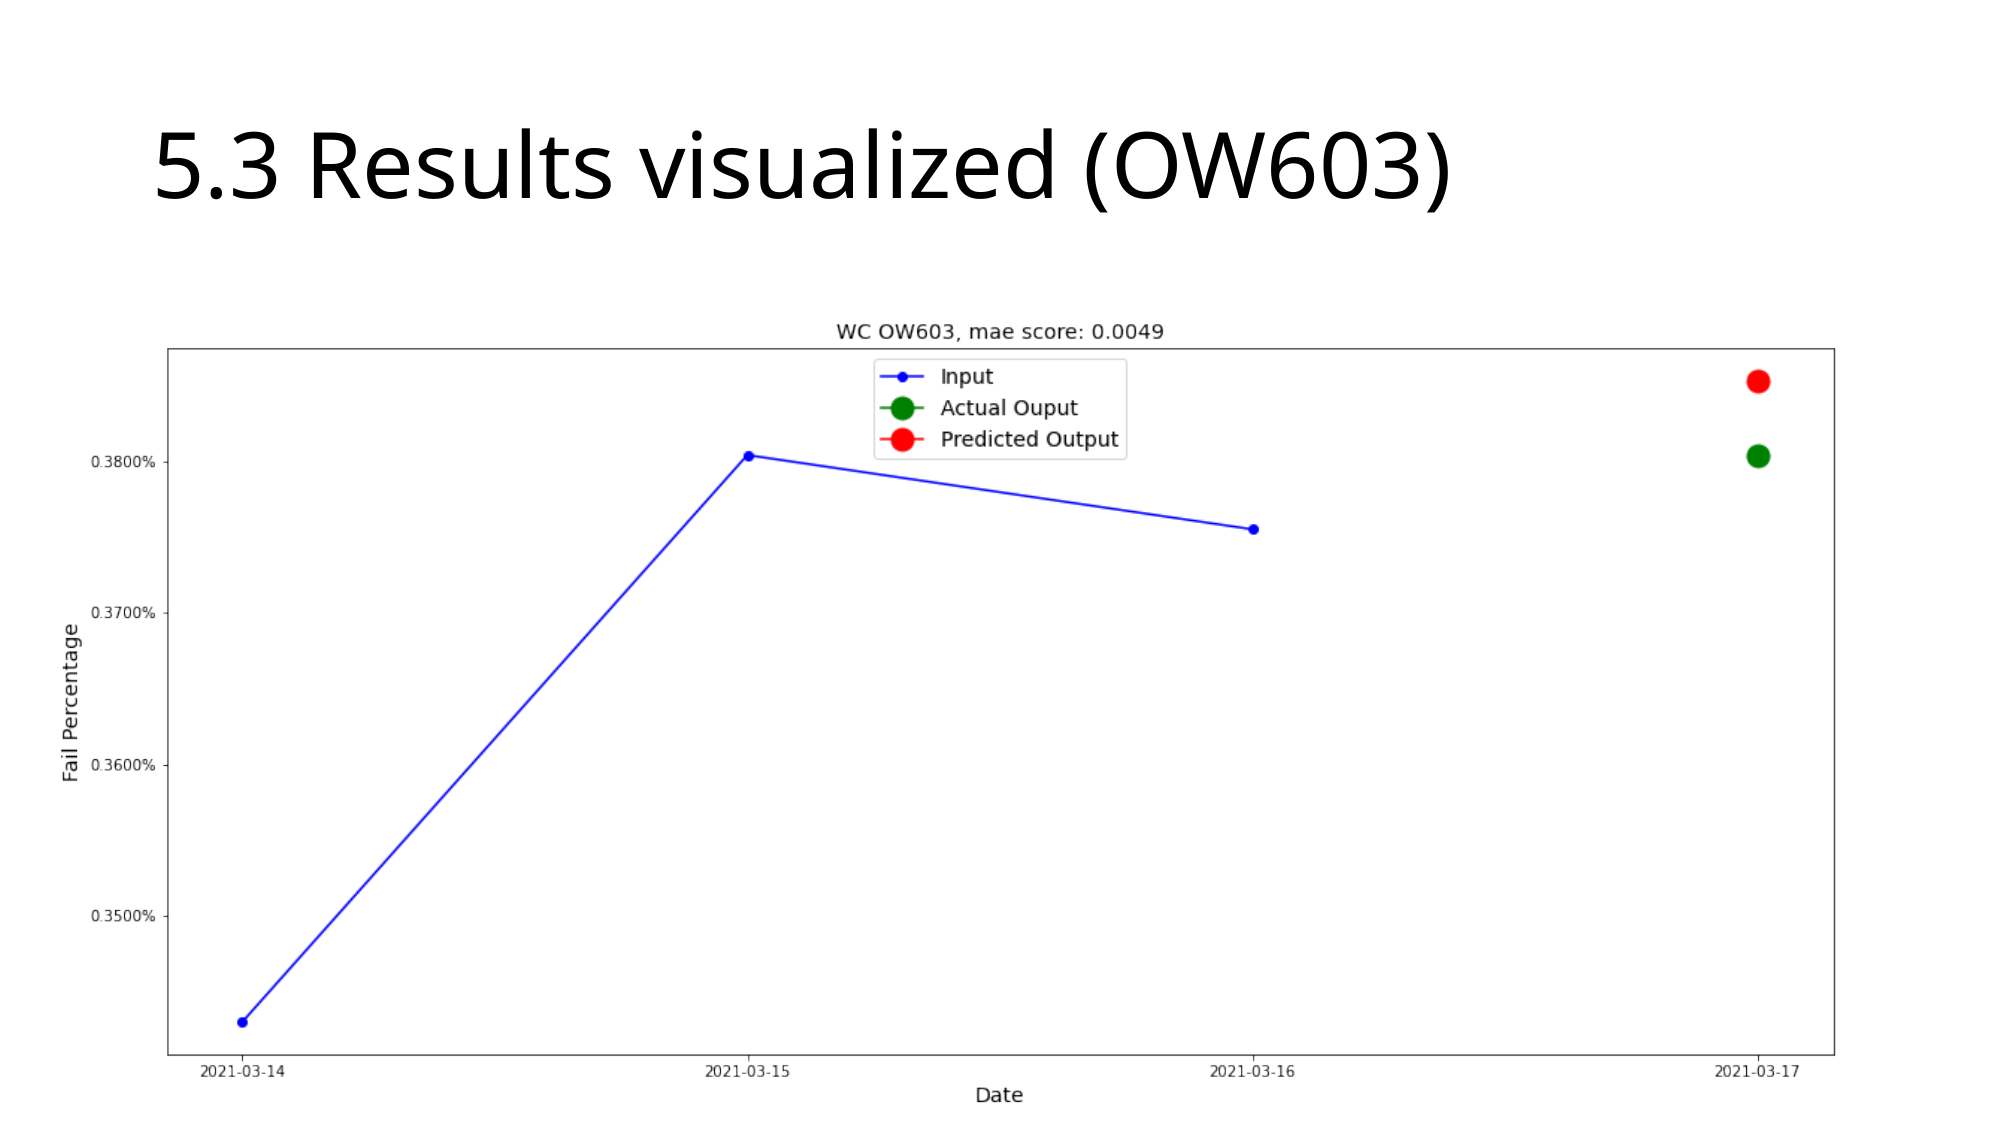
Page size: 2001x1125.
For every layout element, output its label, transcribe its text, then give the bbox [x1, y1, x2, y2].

title 5.3 Results visualized (OW603) [137, 59, 1863, 278]
picture [0, 278, 2000, 1125]
